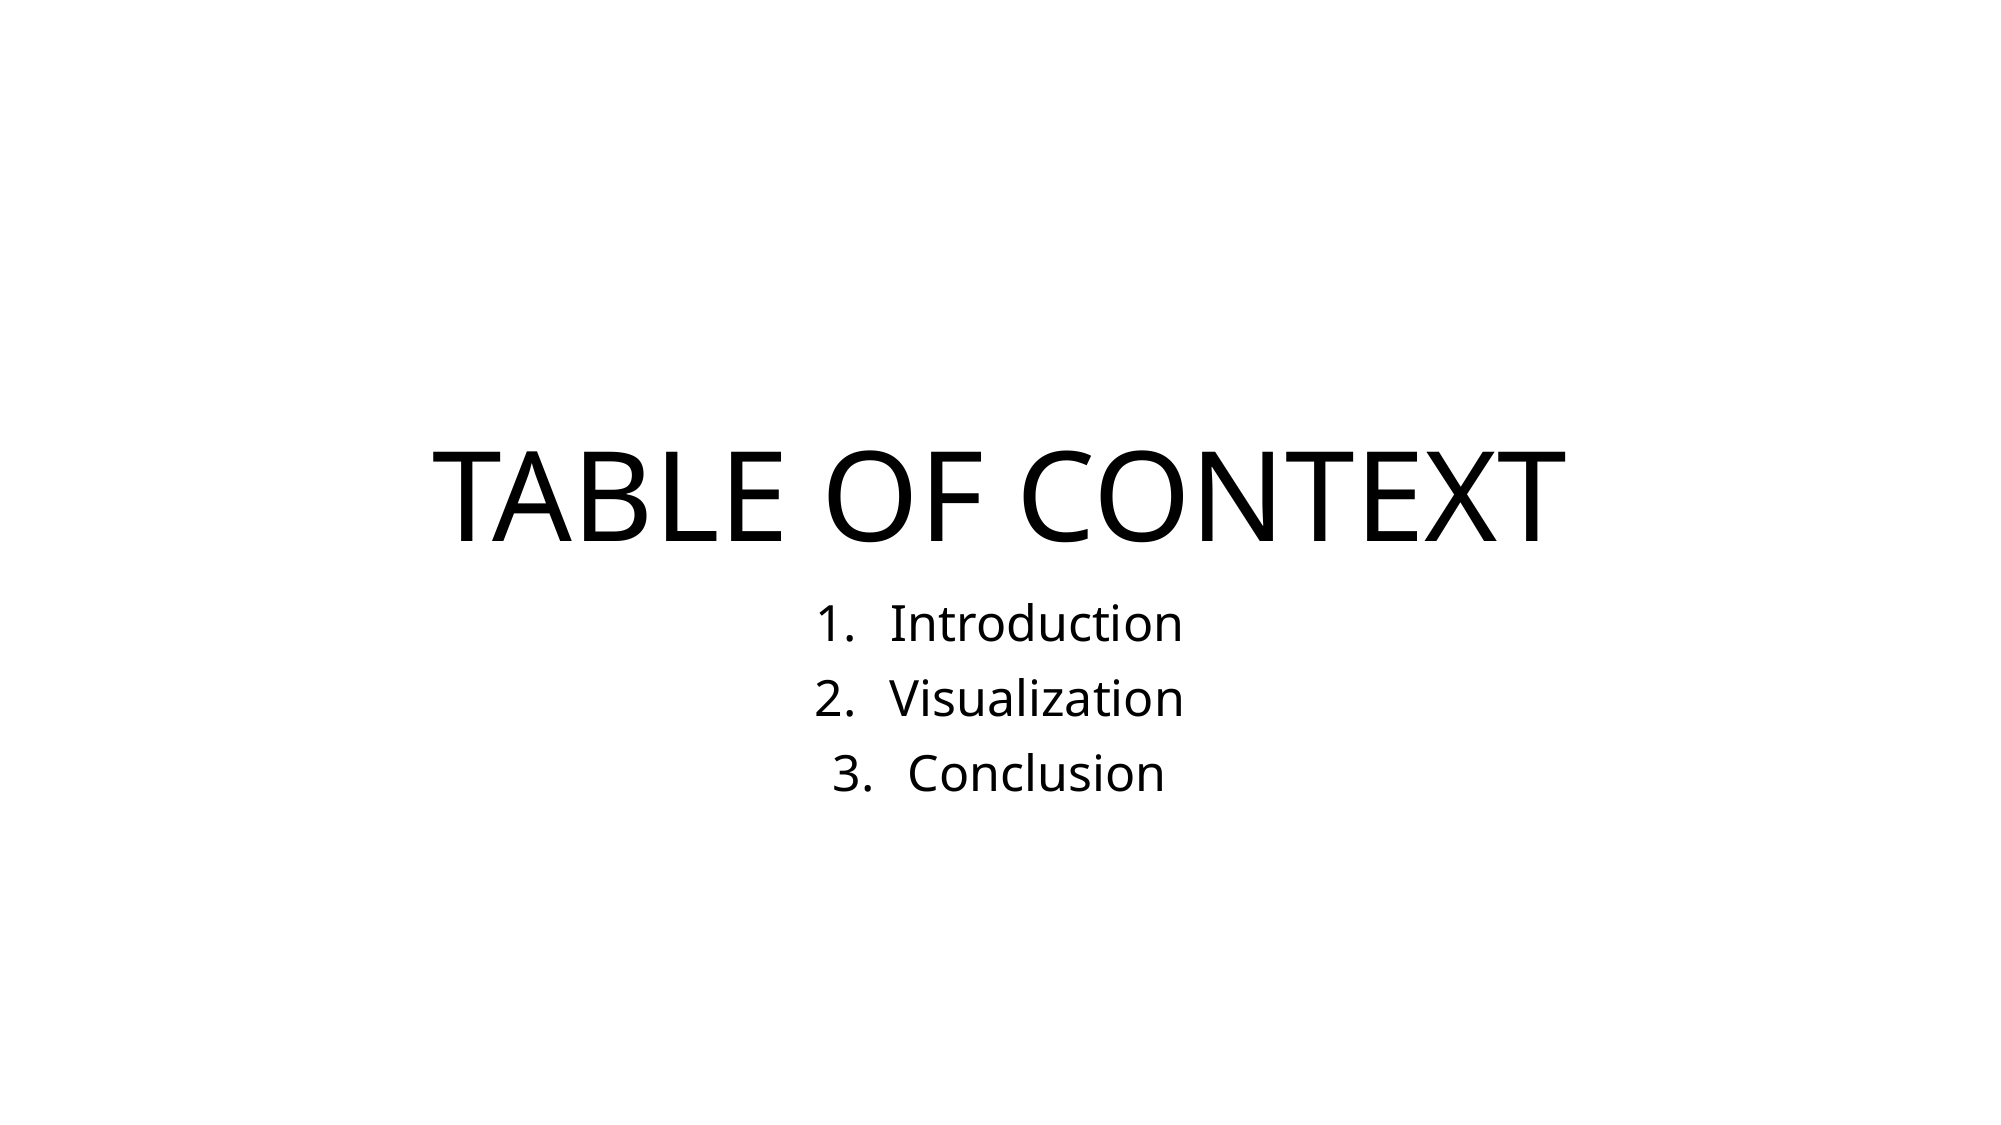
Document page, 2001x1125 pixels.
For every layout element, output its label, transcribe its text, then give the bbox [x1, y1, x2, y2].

title TABLE OF CONTEXT [249, 184, 1750, 576]
subtitle Introduction Visualization Conclusion [249, 590, 1750, 863]
